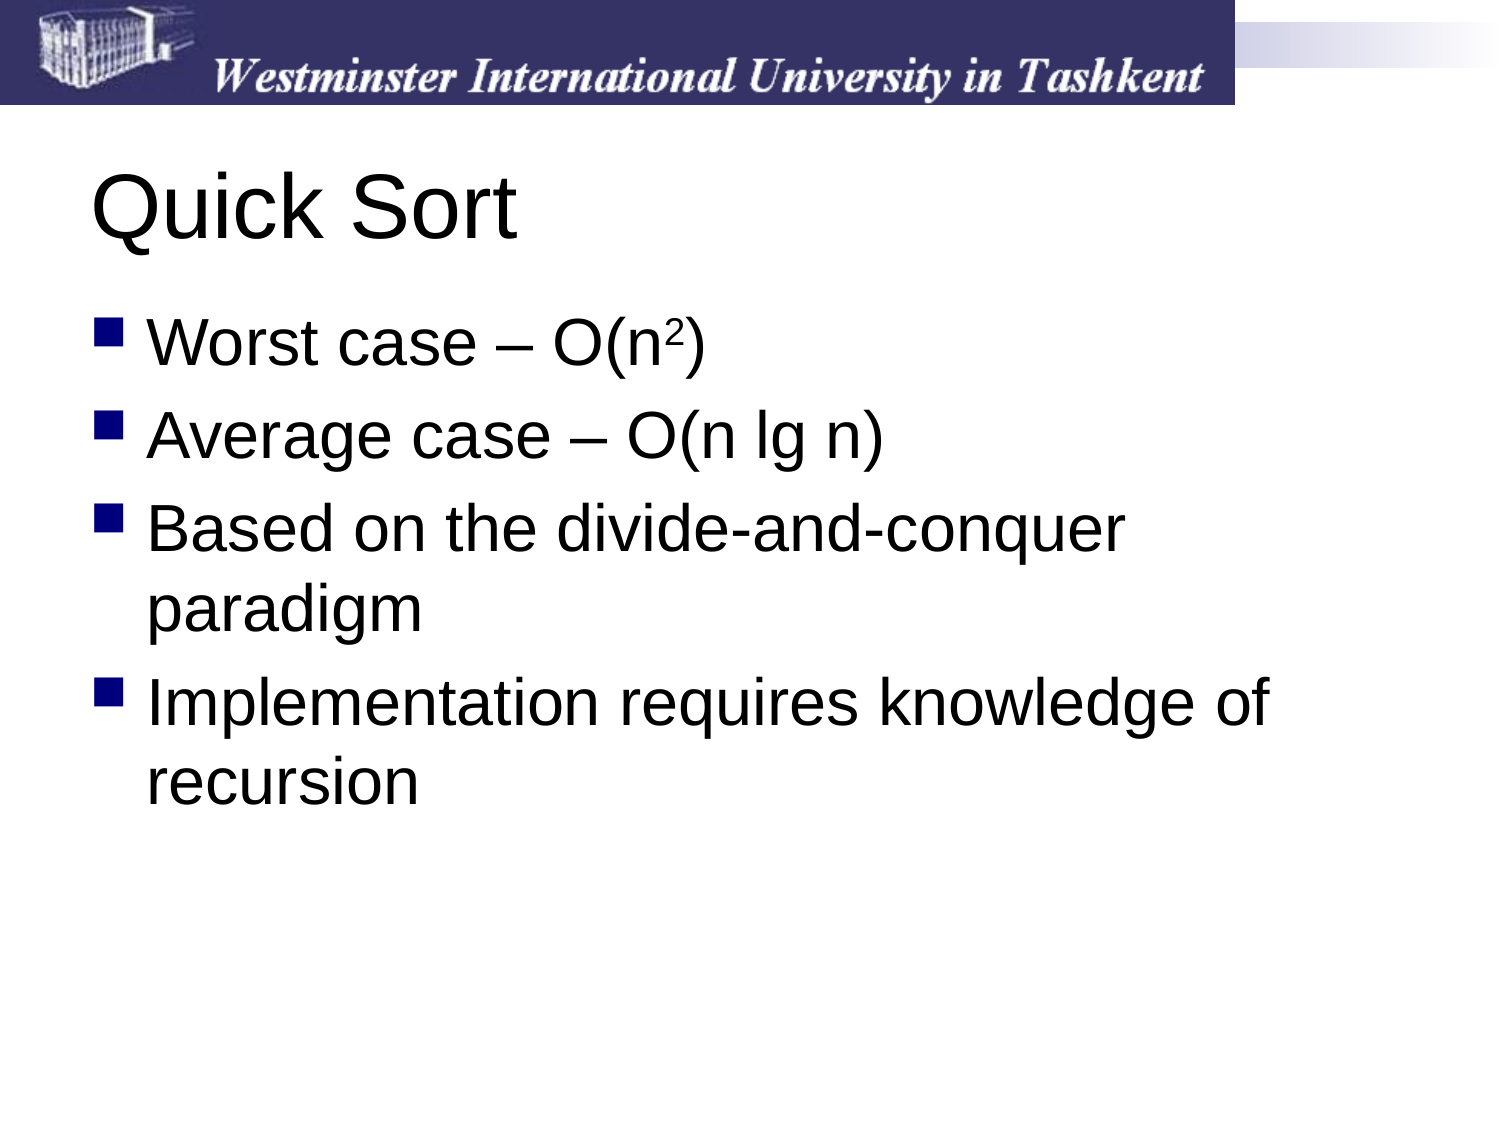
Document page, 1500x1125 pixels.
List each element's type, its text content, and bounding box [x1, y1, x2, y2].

list Worst case – O(n2) Average case – O(n lg n) Based on the divide-and-conquer paradigm Implementation requires knowledge of recursion [75, 290, 1425, 988]
picture [0, 0, 1235, 105]
title Quick Sort [75, 125, 1425, 279]
